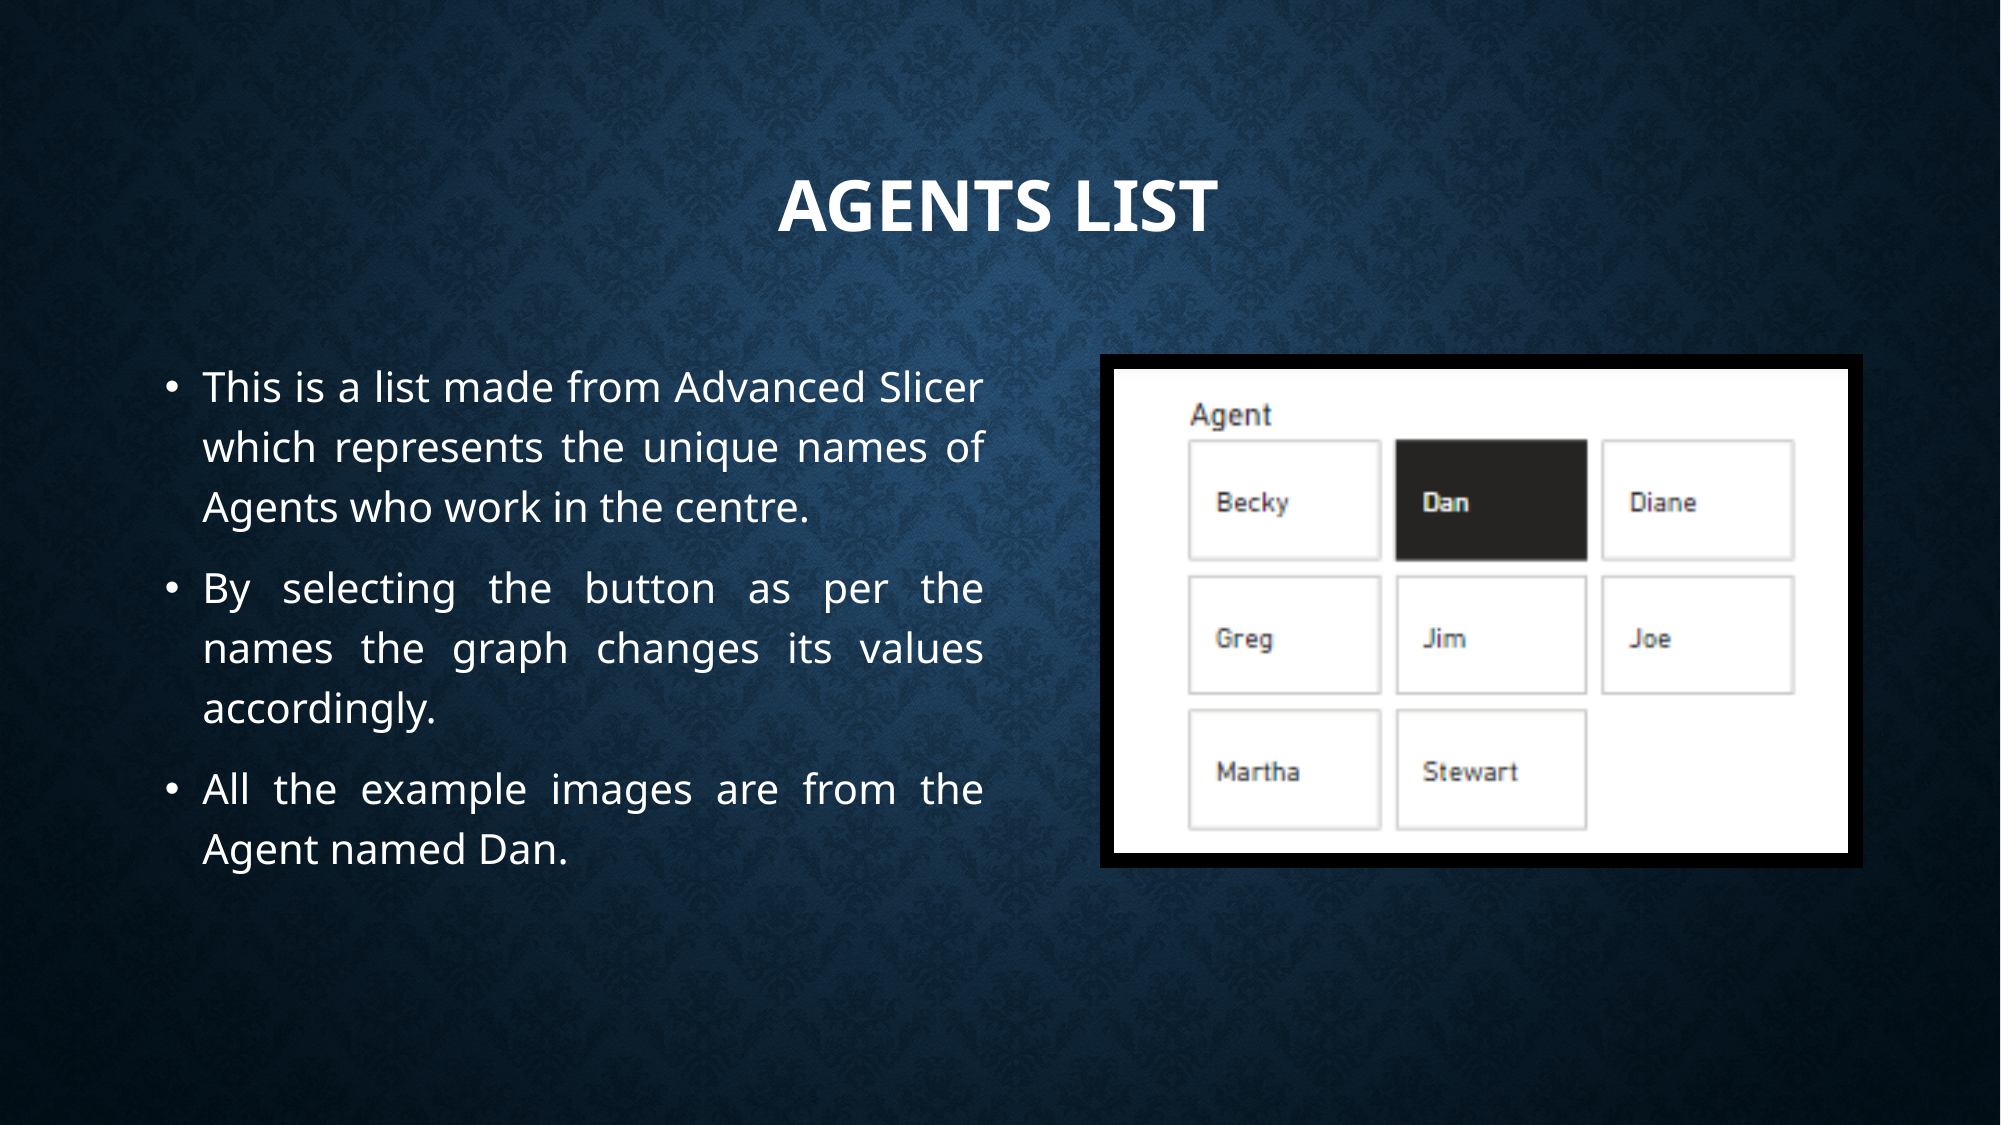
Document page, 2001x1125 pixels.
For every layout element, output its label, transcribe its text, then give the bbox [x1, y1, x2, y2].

list This is a list made from Advanced Slicer which represents the unique names of Agents who work in the centre. By selecting the button as per the names the graph changes its values accordingly. All the example images are from the Agent named Dan. [149, 343, 1000, 1090]
picture [1113, 368, 1849, 854]
title Agents list [149, 99, 1849, 318]
